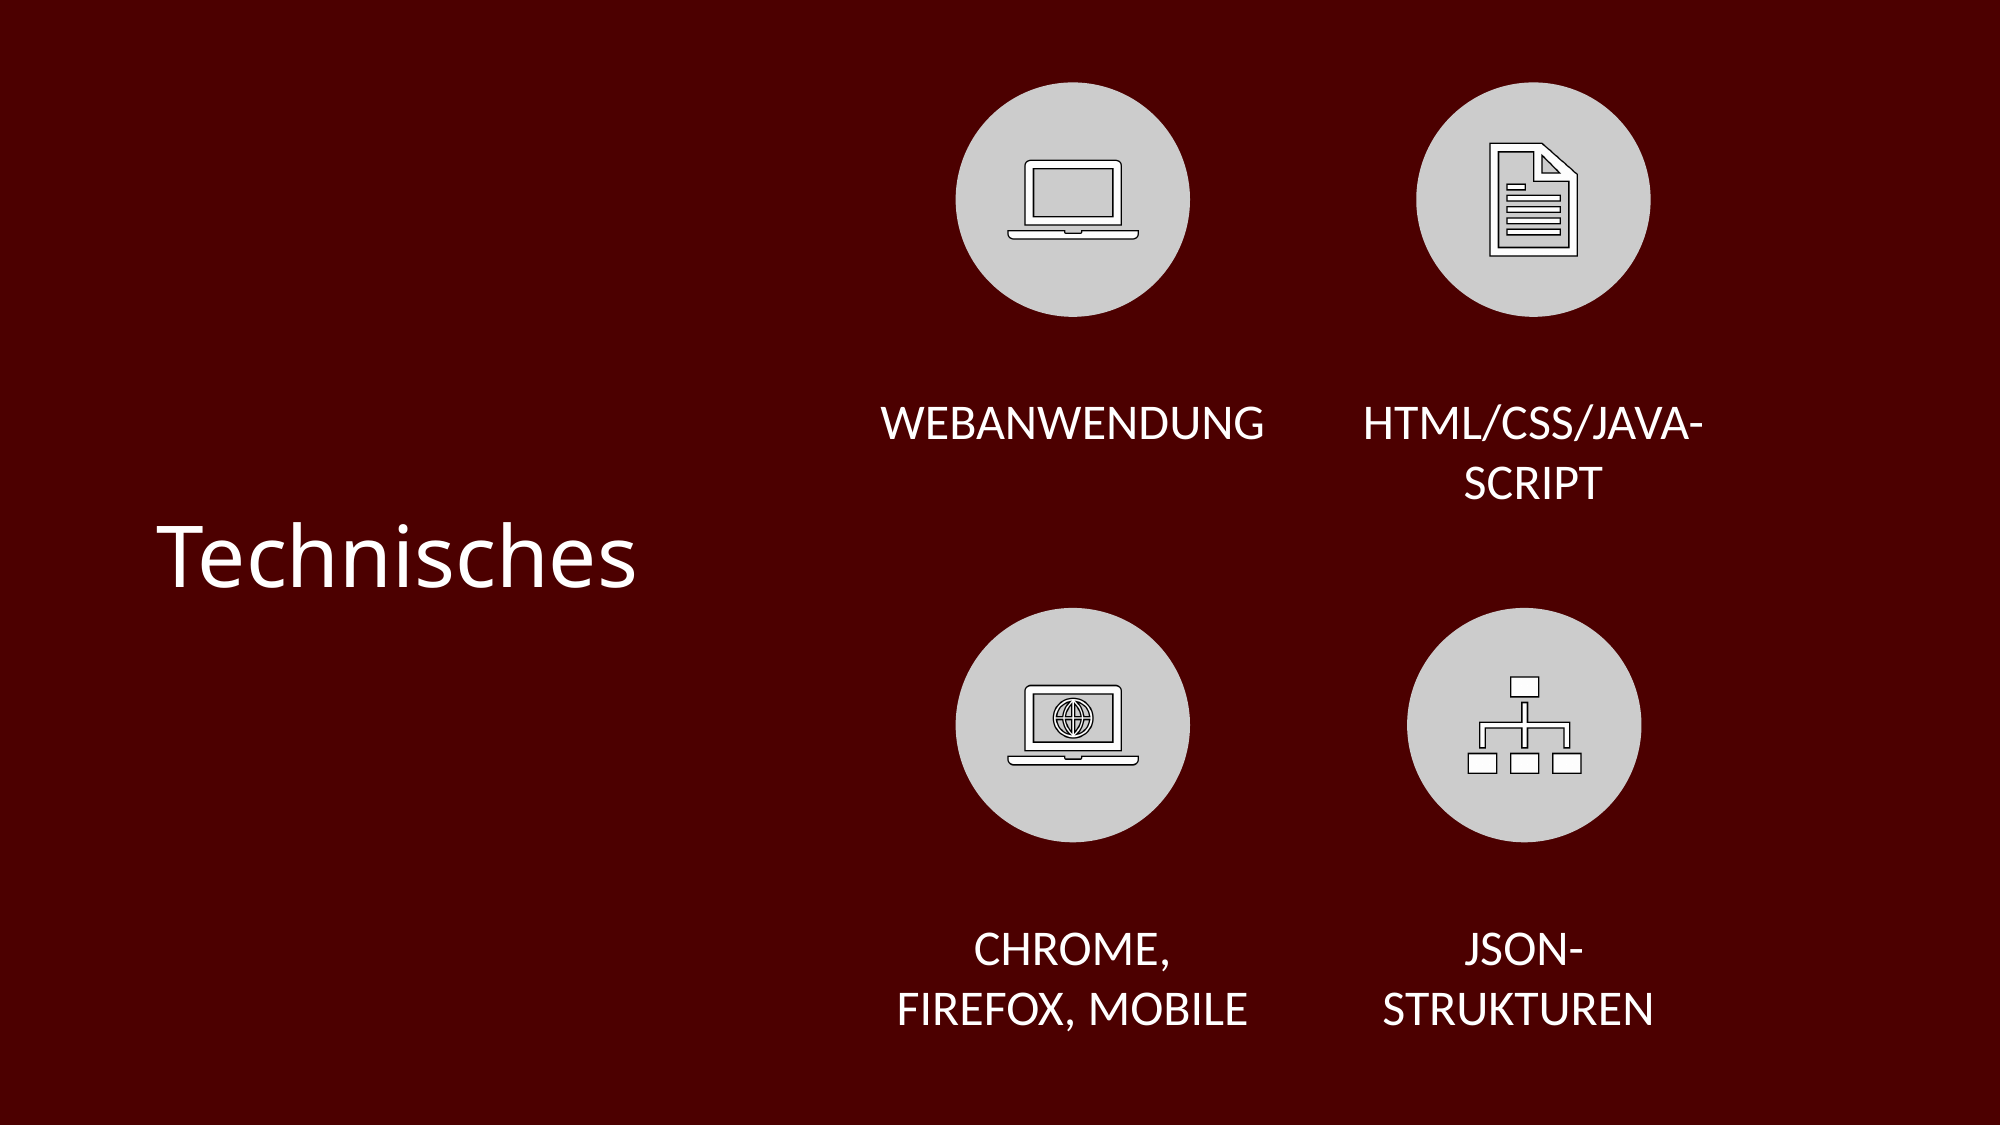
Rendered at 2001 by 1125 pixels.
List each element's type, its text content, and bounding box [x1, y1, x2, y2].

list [676, 77, 1921, 1043]
title Technisches [141, 166, 676, 953]
